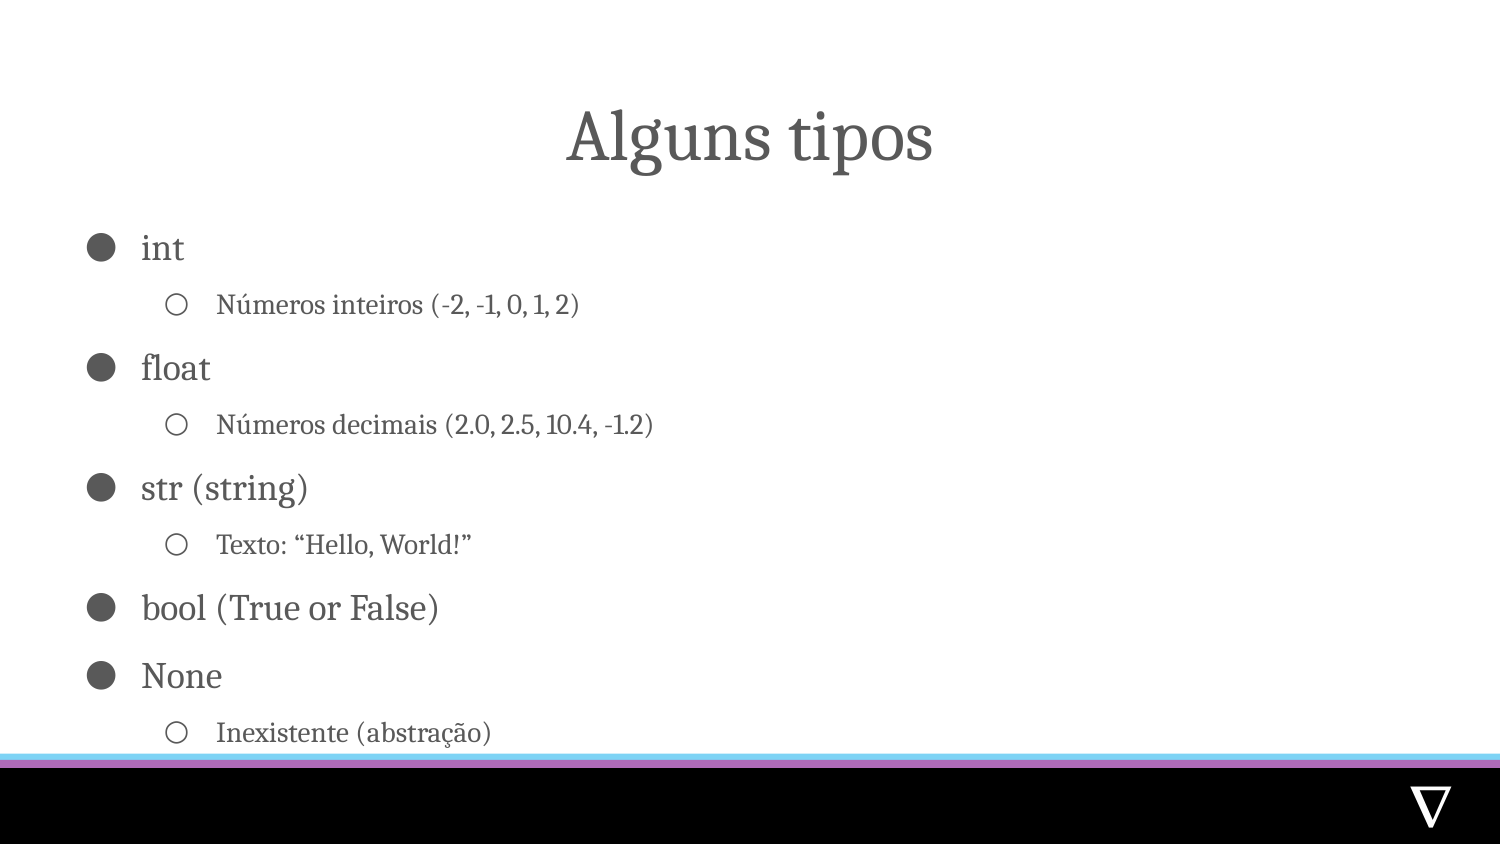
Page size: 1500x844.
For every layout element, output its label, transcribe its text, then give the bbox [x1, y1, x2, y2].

title Alguns tipos [51, 72, 1449, 167]
list int Números inteiros (-2, -1, 0, 1, 2) float Números decimais (2.0, 2.5, 10.4, -1.2) str (string) Texto: “Hello, World!” bool (True or False) None Inexistente (abstração) [51, 185, 1449, 747]
picture [1405, 781, 1455, 831]
